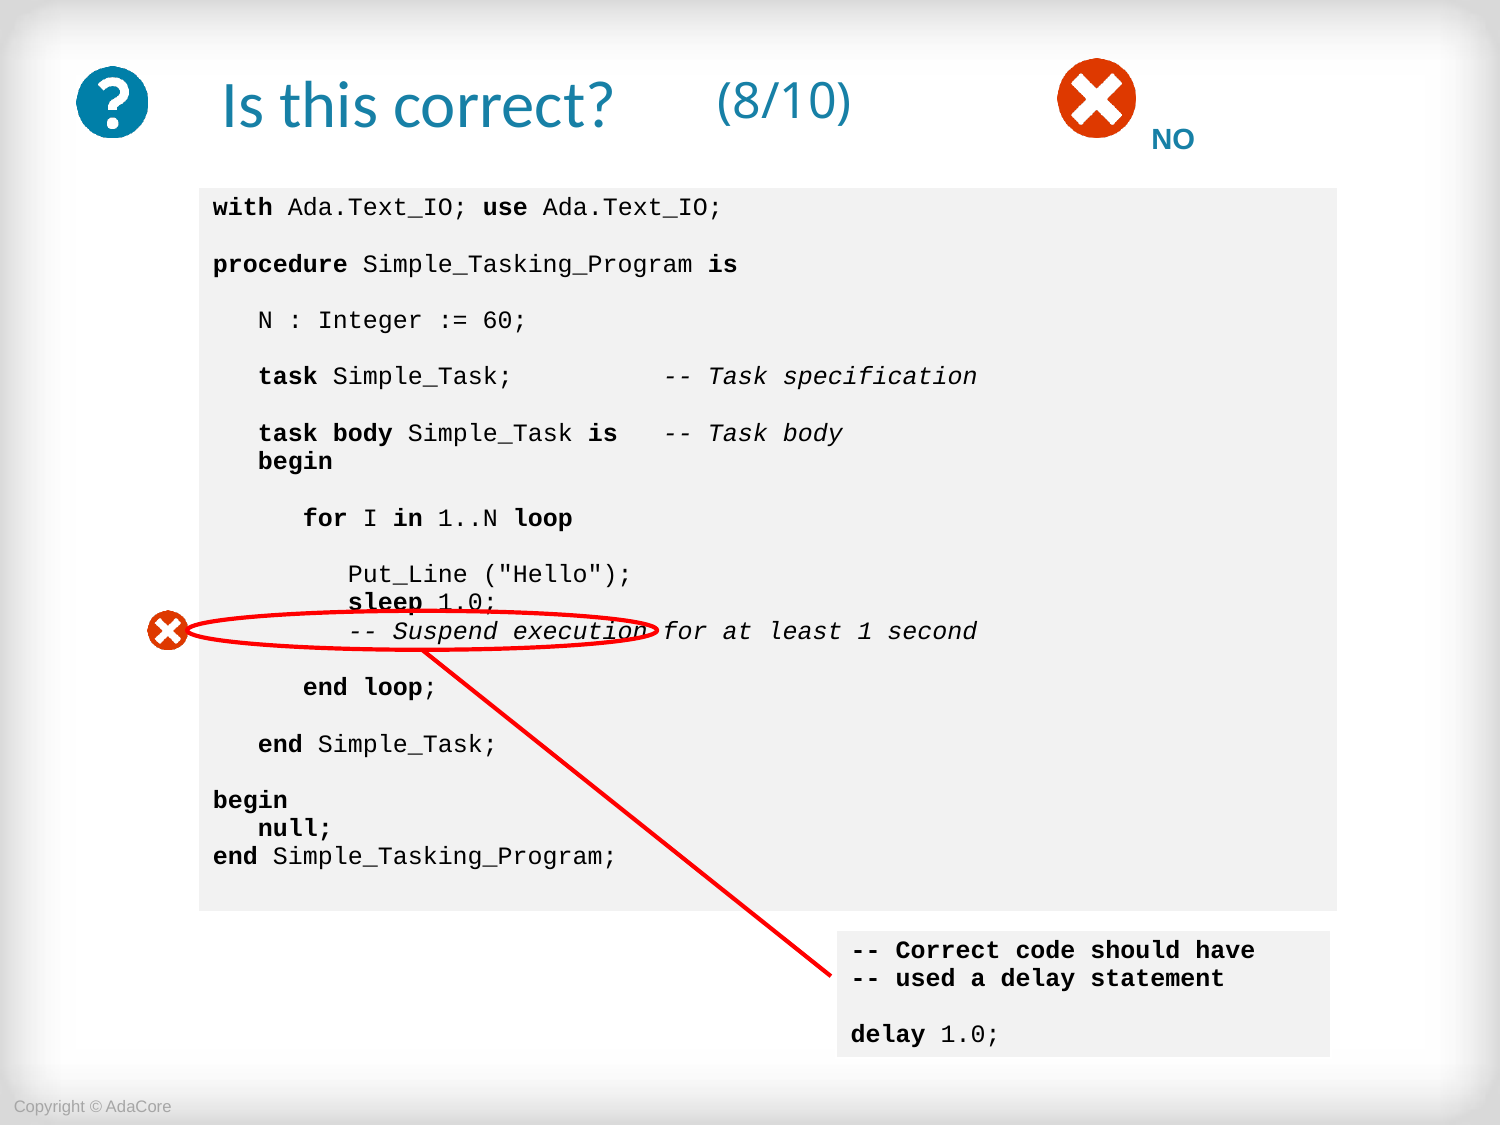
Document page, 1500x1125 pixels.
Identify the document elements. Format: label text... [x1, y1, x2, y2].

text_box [421, 649, 832, 977]
table_header -- Correct code should have -- used a delay statement delay 1.0; [837, 931, 1330, 1057]
title (8/10) [702, 54, 1022, 143]
text_box [193, 610, 658, 650]
picture [0, 0, 1500, 1125]
table_header with Ada.Text_IO; use Ada.Text_IO; procedure Simple_Tasking_Program is N : Integer := 60; task Simple_Task; -- Task specification task body Simple_Task is -- Task body begin for I in 1..N loop Put_Line ("Hello"); sleep 1.0; -- Suspend execution for at least 1 second end loop; end Simple_Task; begin null; end Simple_Tasking_Program; [199, 188, 1337, 911]
